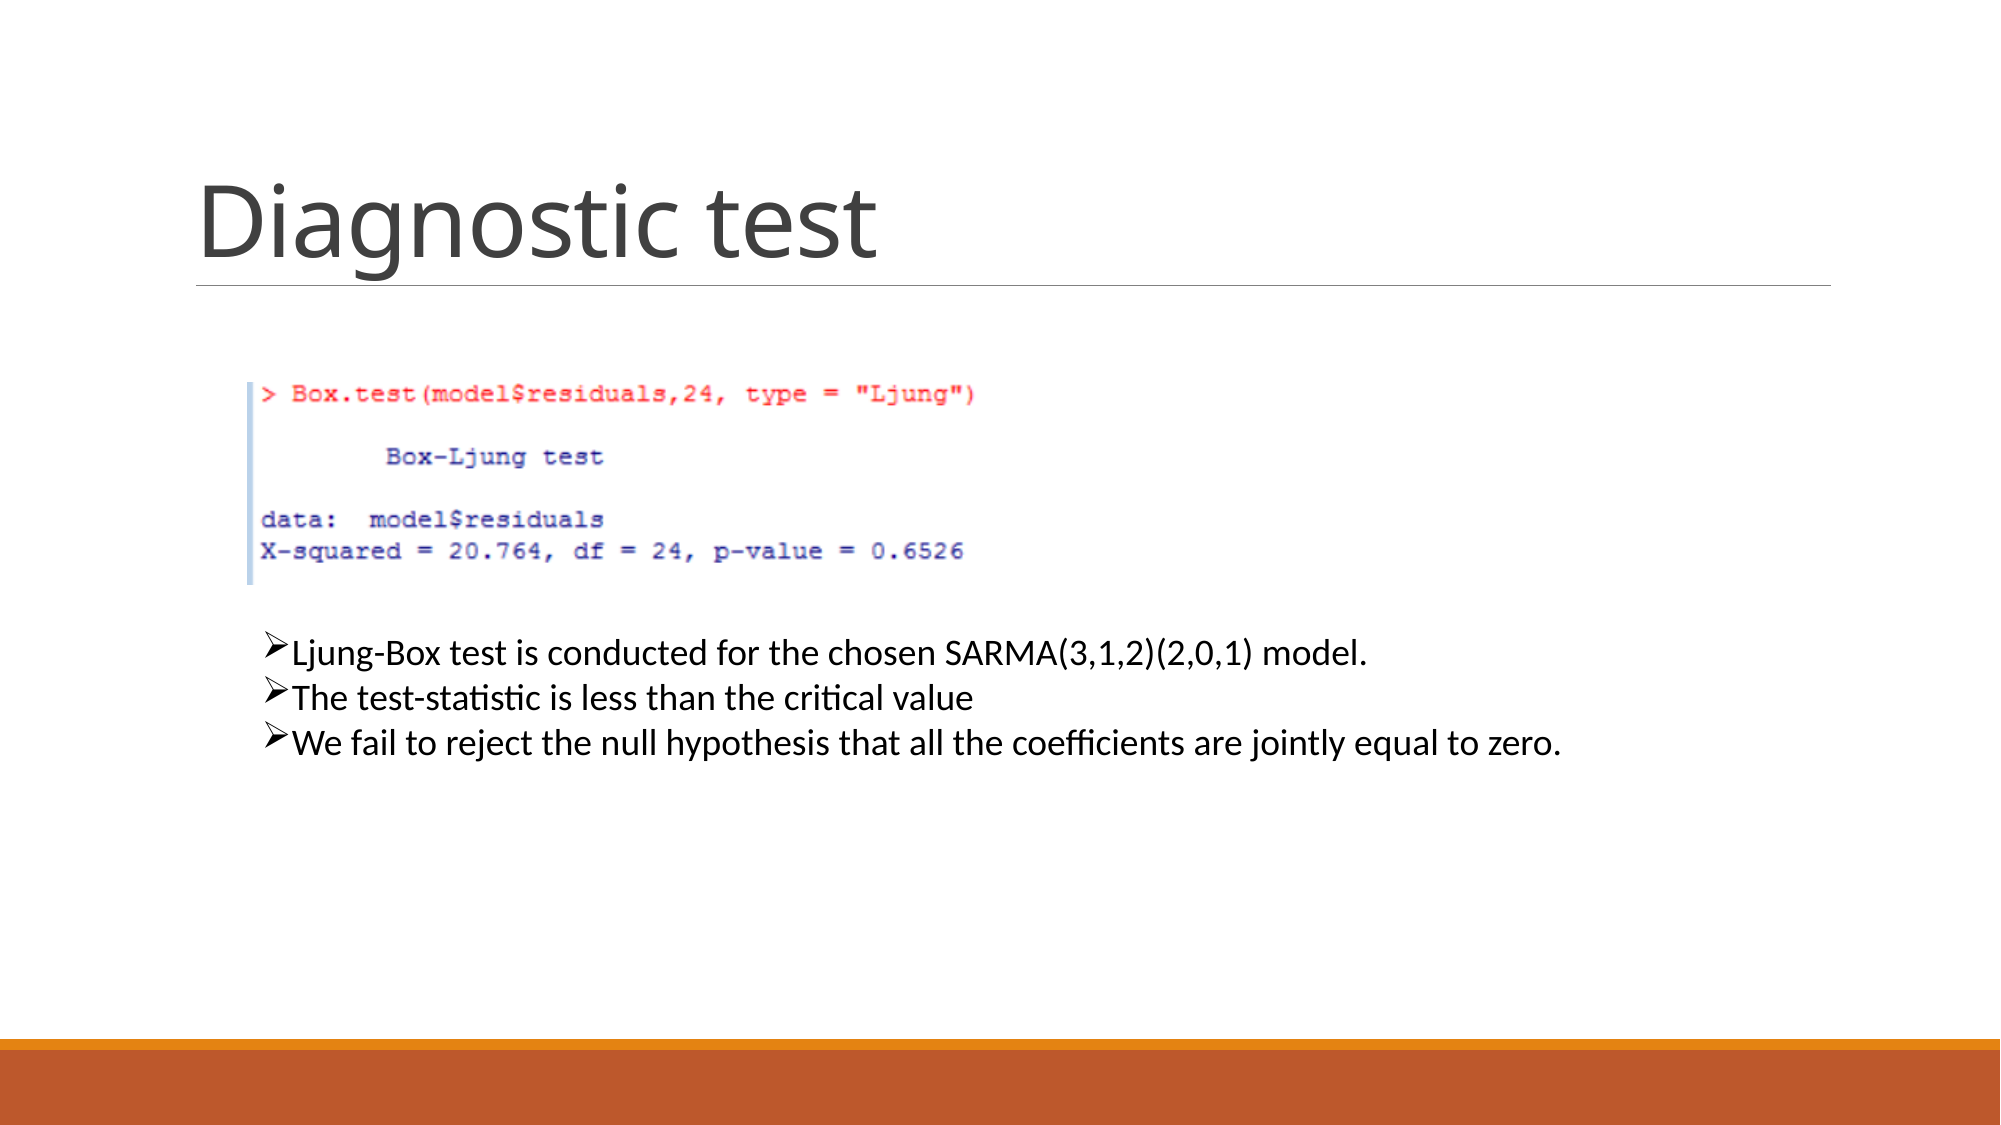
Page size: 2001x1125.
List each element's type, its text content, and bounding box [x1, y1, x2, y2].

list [246, 382, 1006, 585]
text_box Ljung-Box test is conducted for the chosen SARMA(3,1,2)(2,0,1) model. The test-statistic is less than the critical value We fail to reject the null hypothesis that all the coefficients are jointly equal to zero. [247, 620, 1768, 770]
title Diagnostic test [180, 47, 1830, 285]
